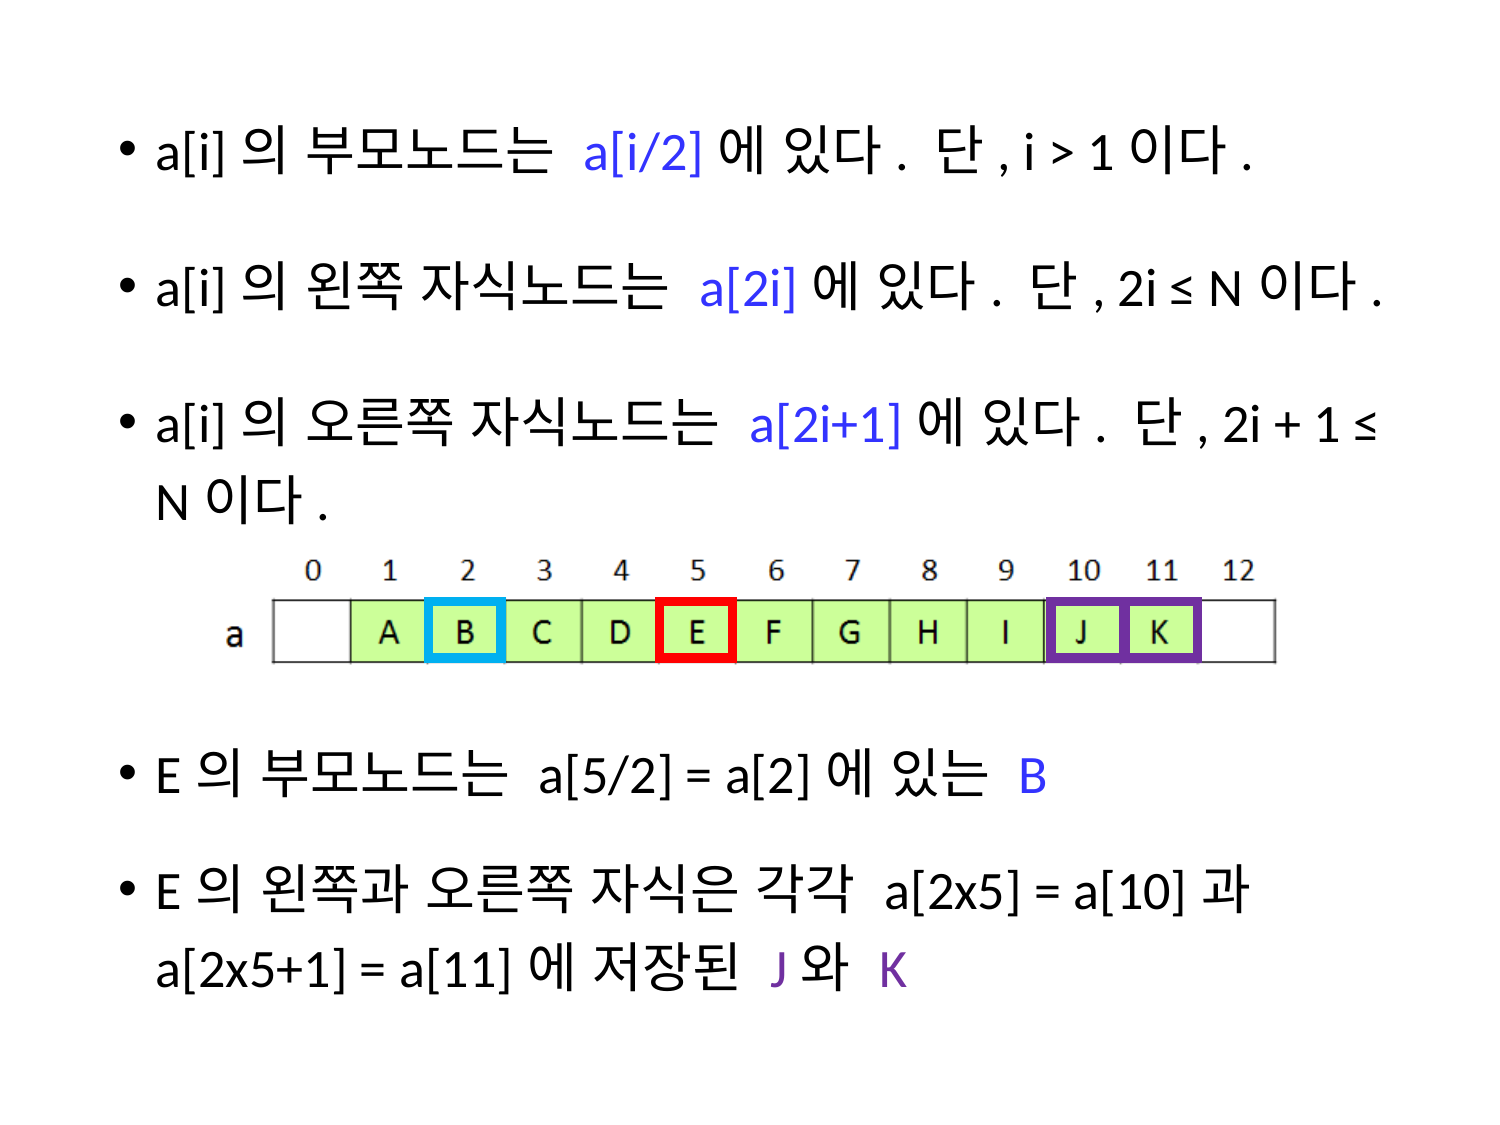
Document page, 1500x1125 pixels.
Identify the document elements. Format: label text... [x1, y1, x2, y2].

picture [211, 549, 1289, 679]
list a[i]의 부모노드는 a[i/2]에 있다. 단, i > 1이다. a[i]의 왼쪽 자식노드는 a[2i]에 있다. 단, 2i ≤ N이다. a[i]의 오른쪽 자식노드는 a[2i+1]에 있다. 단, 2i + 1 ≤ N이다. E의 부모노드는 a[5/2] = a[2]에 있는 B E의 왼쪽과 오른쪽 자식은 각각 a[2x5] = a[10]과 a[2x5+1] = a[11]에 저장된 J와 K [103, 95, 1397, 1067]
